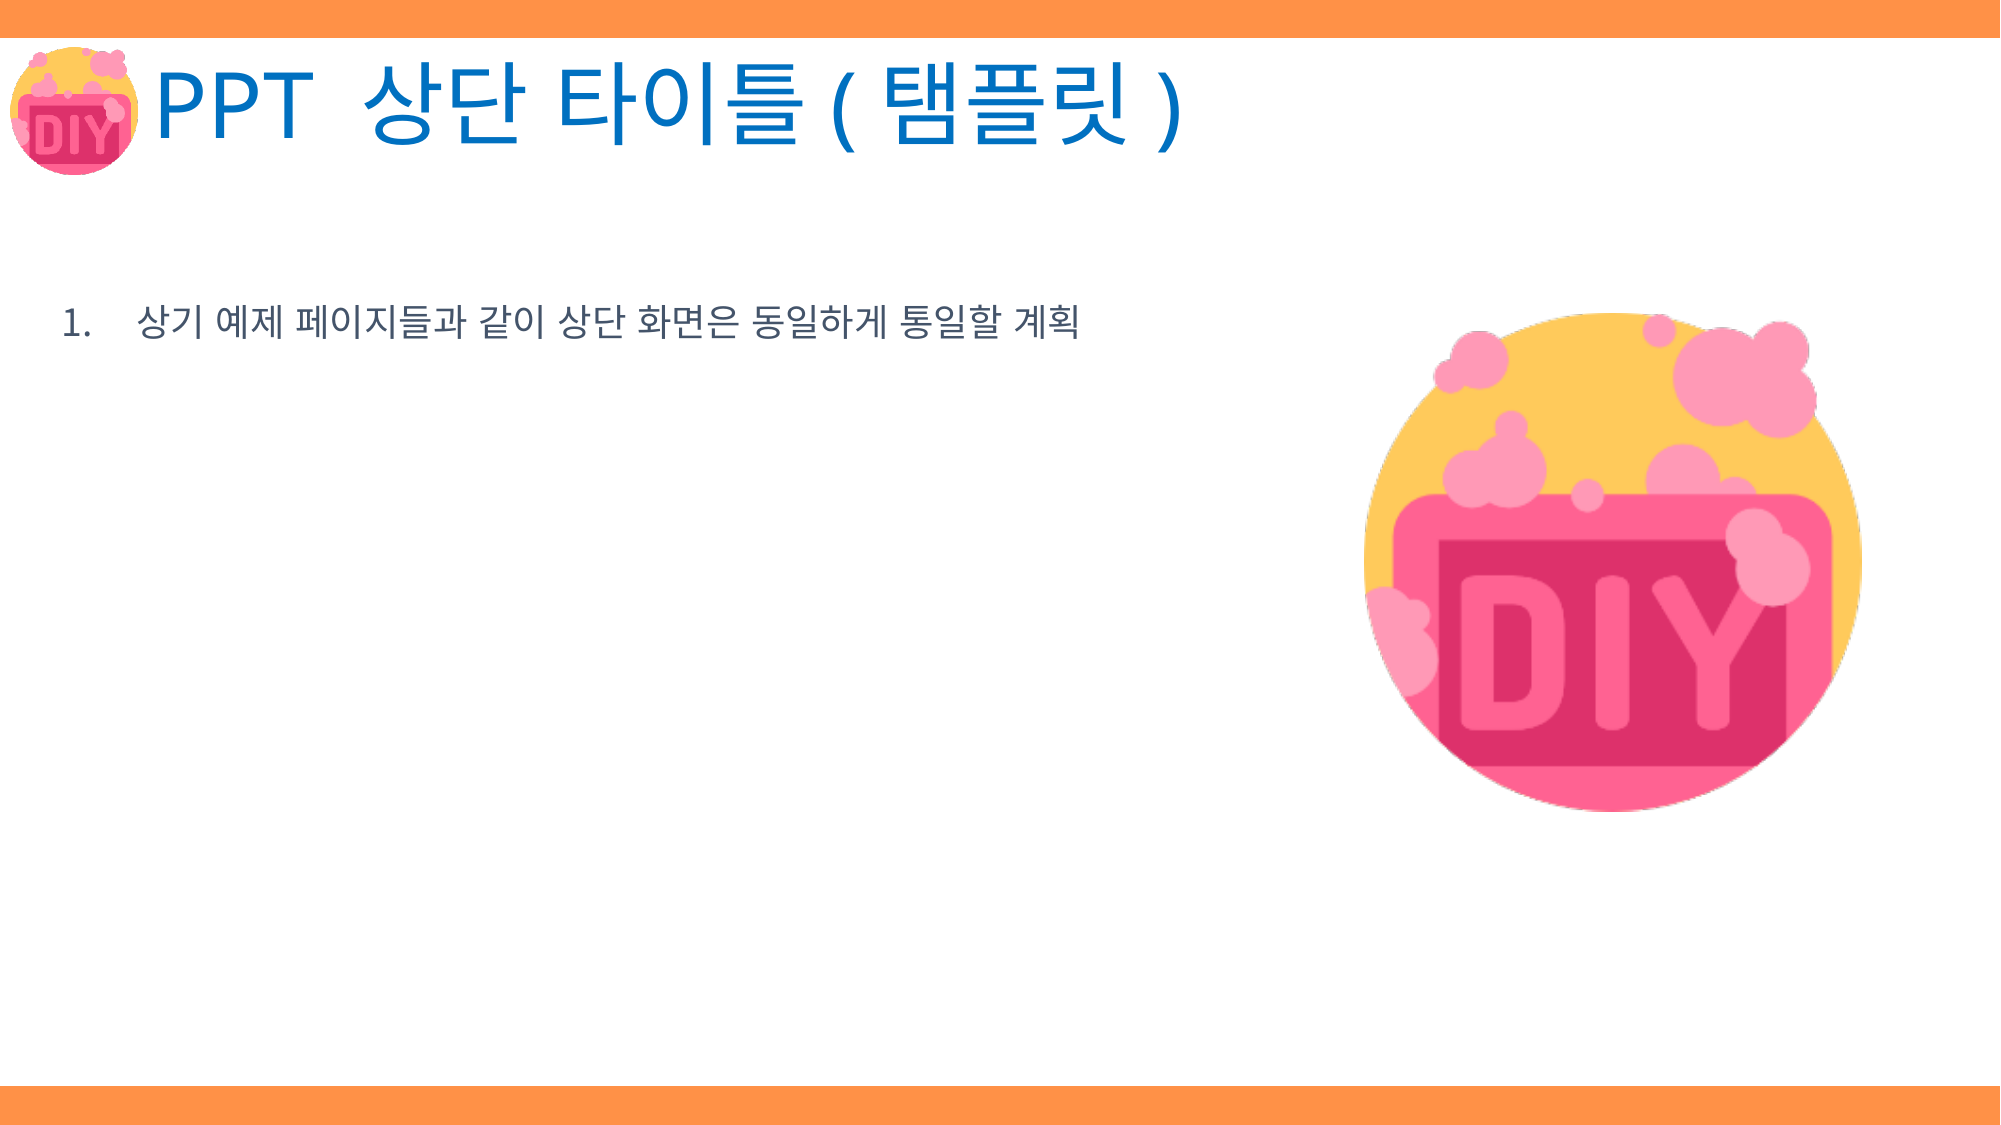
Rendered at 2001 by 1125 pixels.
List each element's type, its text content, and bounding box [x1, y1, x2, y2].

picture [9, 47, 138, 175]
picture [1364, 313, 1862, 812]
text_box [0, 38, 2000, 1086]
text_box 상기 예제 페이지들과 같이 상단 화면은 동일하게 통일할 계획 [46, 291, 1826, 352]
text_box PPT 상단 타이틀(탬플릿) [137, 39, 1227, 165]
